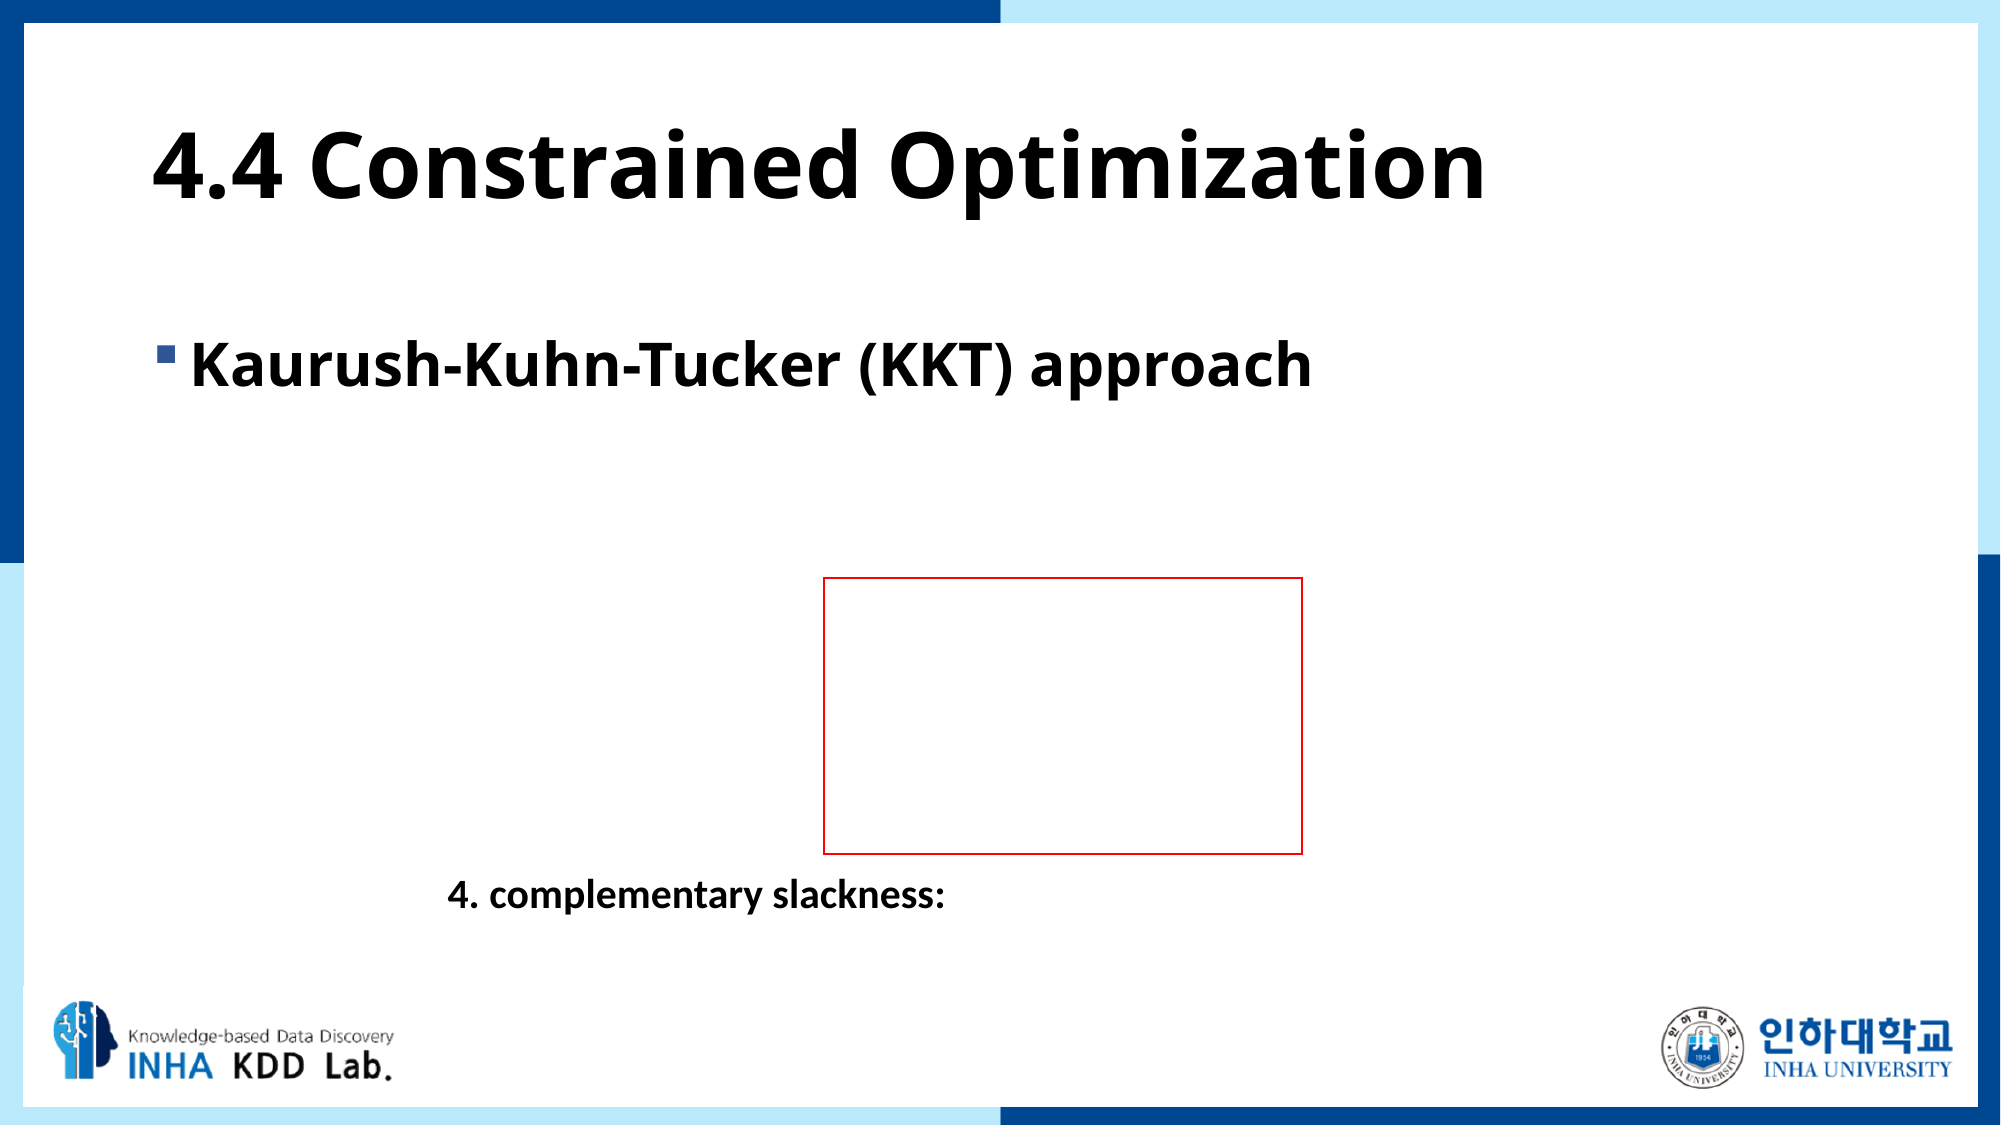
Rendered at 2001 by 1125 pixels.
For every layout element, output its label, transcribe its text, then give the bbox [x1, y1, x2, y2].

title 4.4 Constrained Optimization [137, 59, 1863, 278]
picture [0, 0, 2001, 1125]
text_box [823, 577, 1303, 855]
